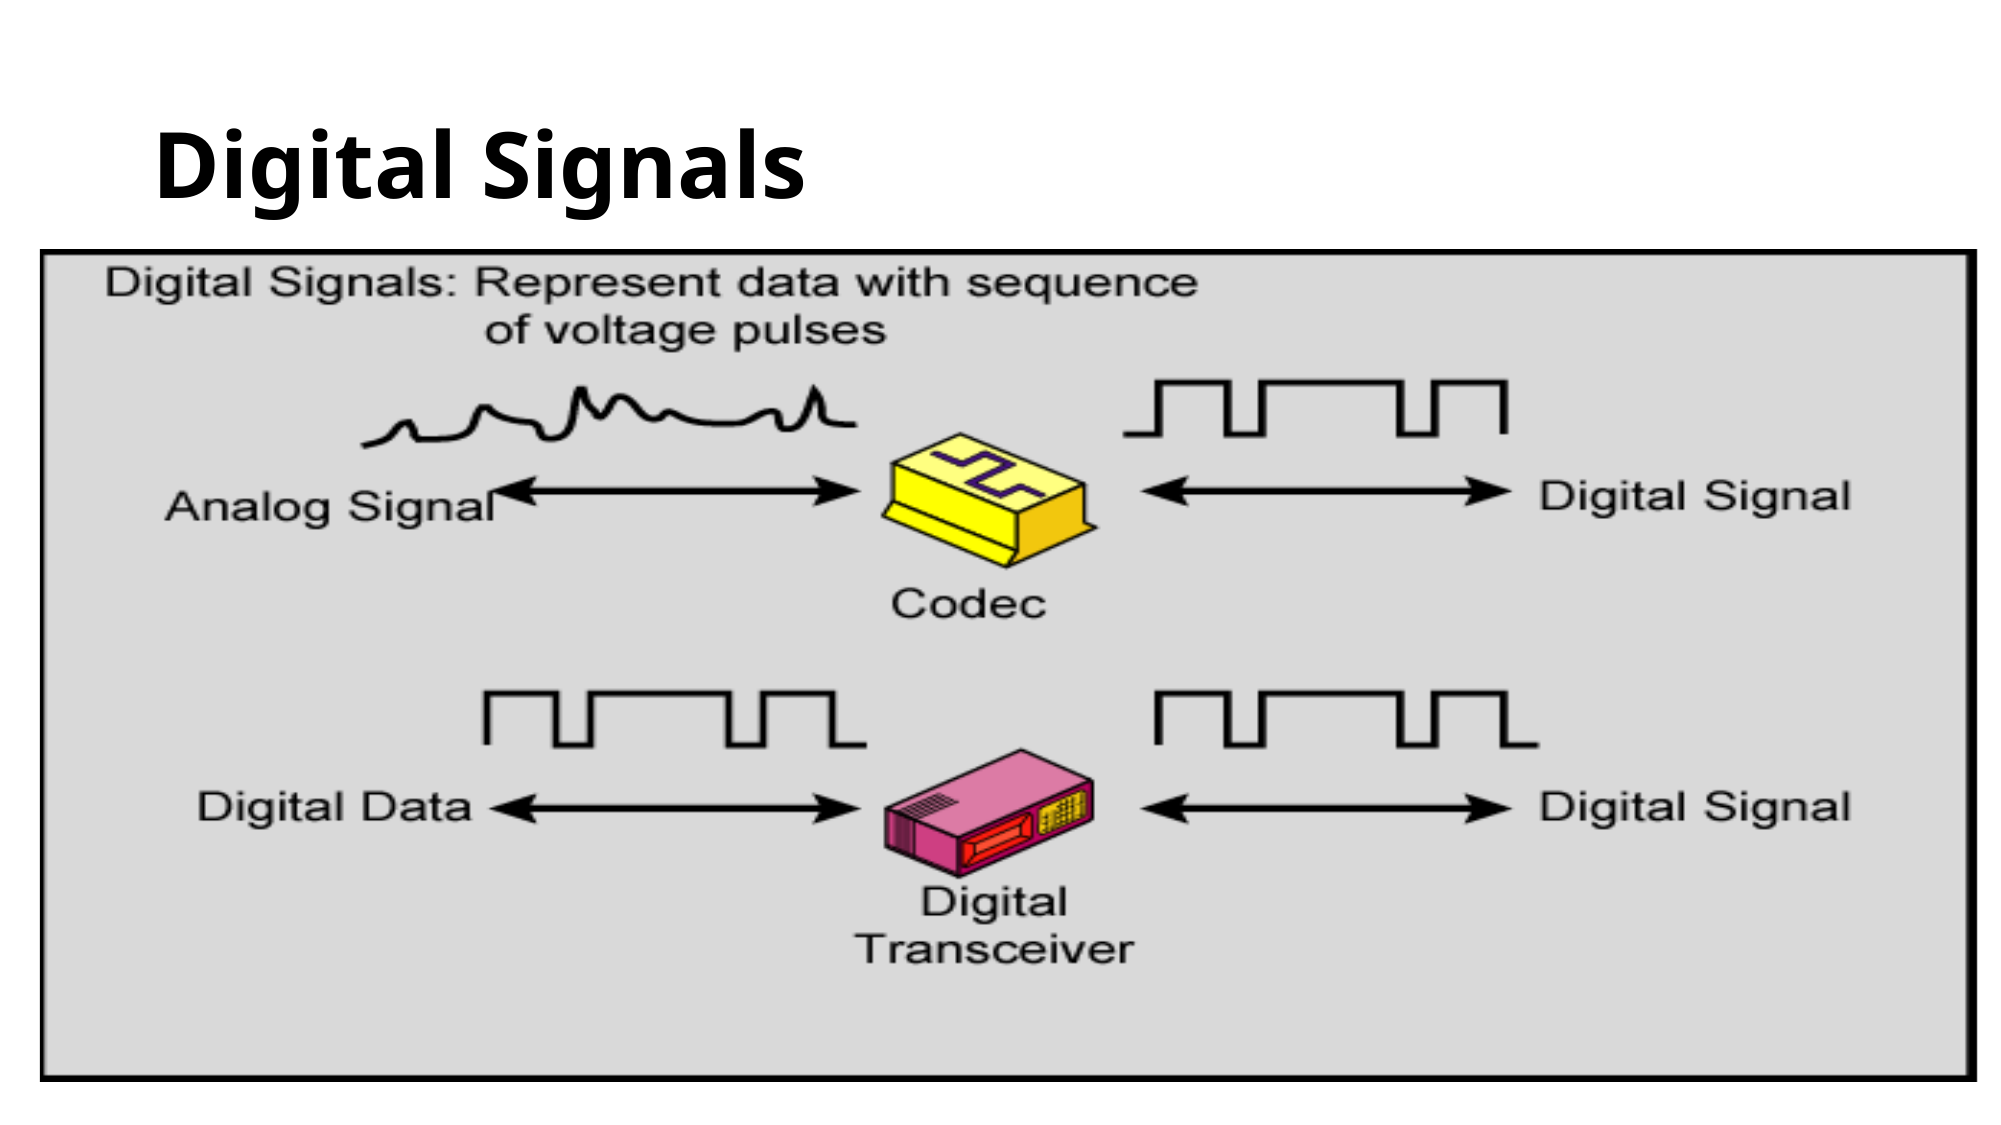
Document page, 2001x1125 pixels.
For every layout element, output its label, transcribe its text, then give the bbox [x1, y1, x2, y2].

title Digital Signals [137, 59, 1863, 249]
picture [39, 249, 1978, 1082]
